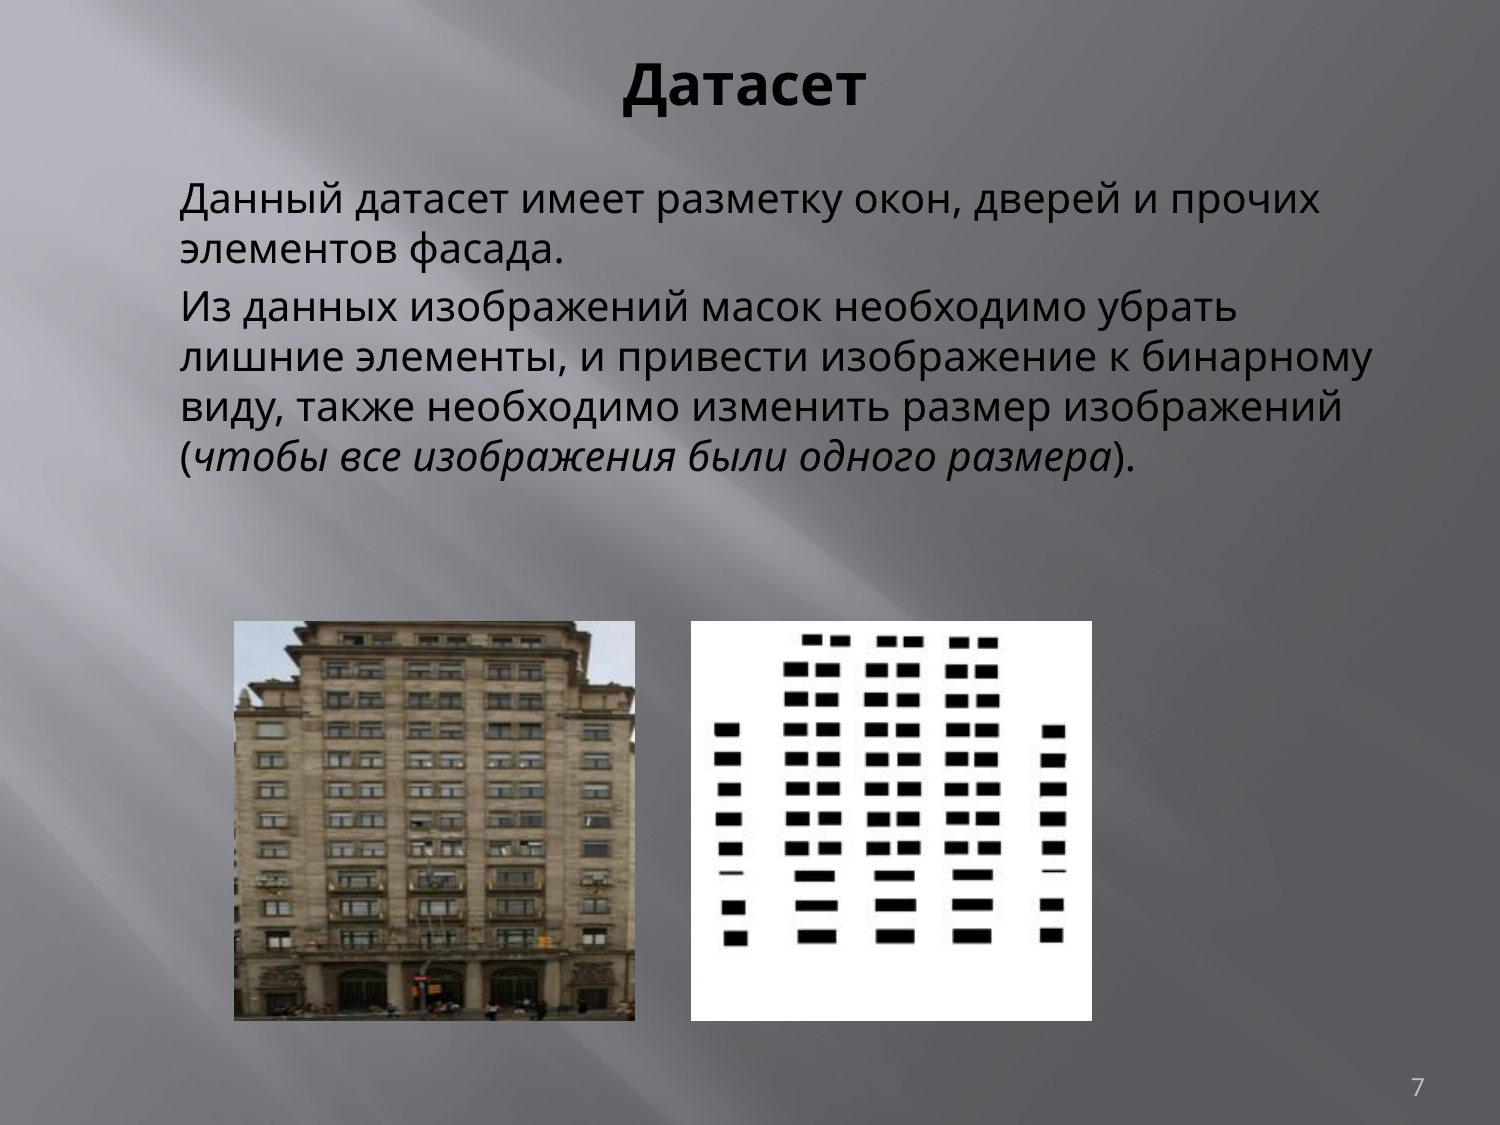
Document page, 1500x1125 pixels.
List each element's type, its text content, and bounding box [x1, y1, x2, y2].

picture [234, 620, 635, 1022]
title Датасет [70, 35, 1421, 129]
slide_number 7 [1299, 1052, 1425, 1113]
picture [691, 620, 1092, 1022]
list Данный датасет имеет разметку окон, дверей и прочих элементов фасада. Из данных изображений масок необходимо убрать лишние элементы, и привести изображение к бинарному виду, также необходимо изменить размер изображений (чтобы все изображения были одного размера). [75, 164, 1425, 1067]
